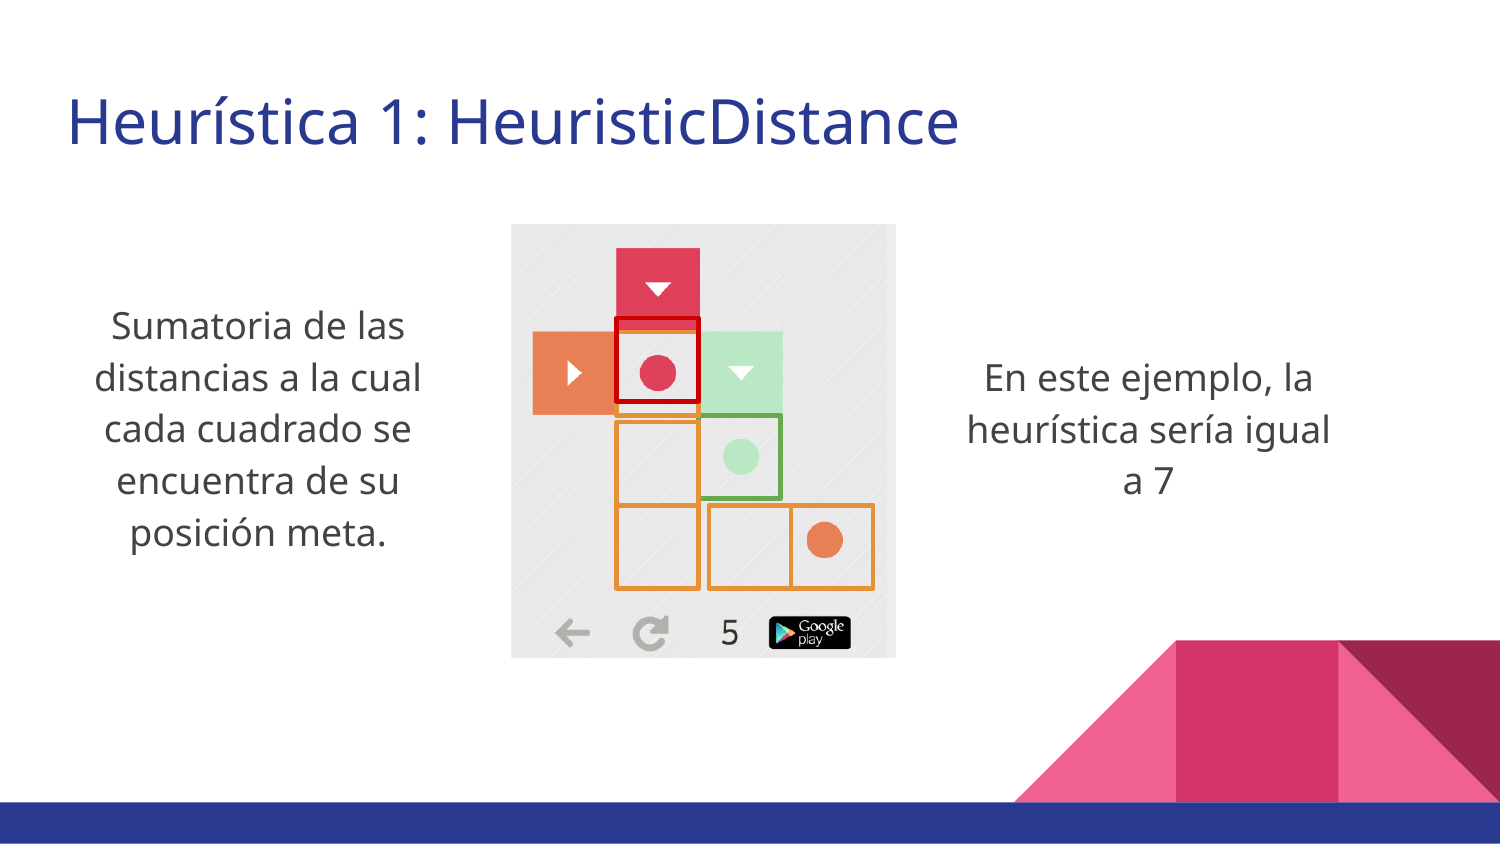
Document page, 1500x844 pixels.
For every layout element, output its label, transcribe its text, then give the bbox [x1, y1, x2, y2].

title Heurística 1: HeuristicDistance [51, 67, 1449, 167]
list Sumatoria de las distancias a la cual cada cuadrado se encuentra de su posición meta. [60, 279, 457, 828]
picture [510, 224, 897, 659]
list En este ejemplo, la heurística sería igual a 7 [950, 332, 1348, 844]
